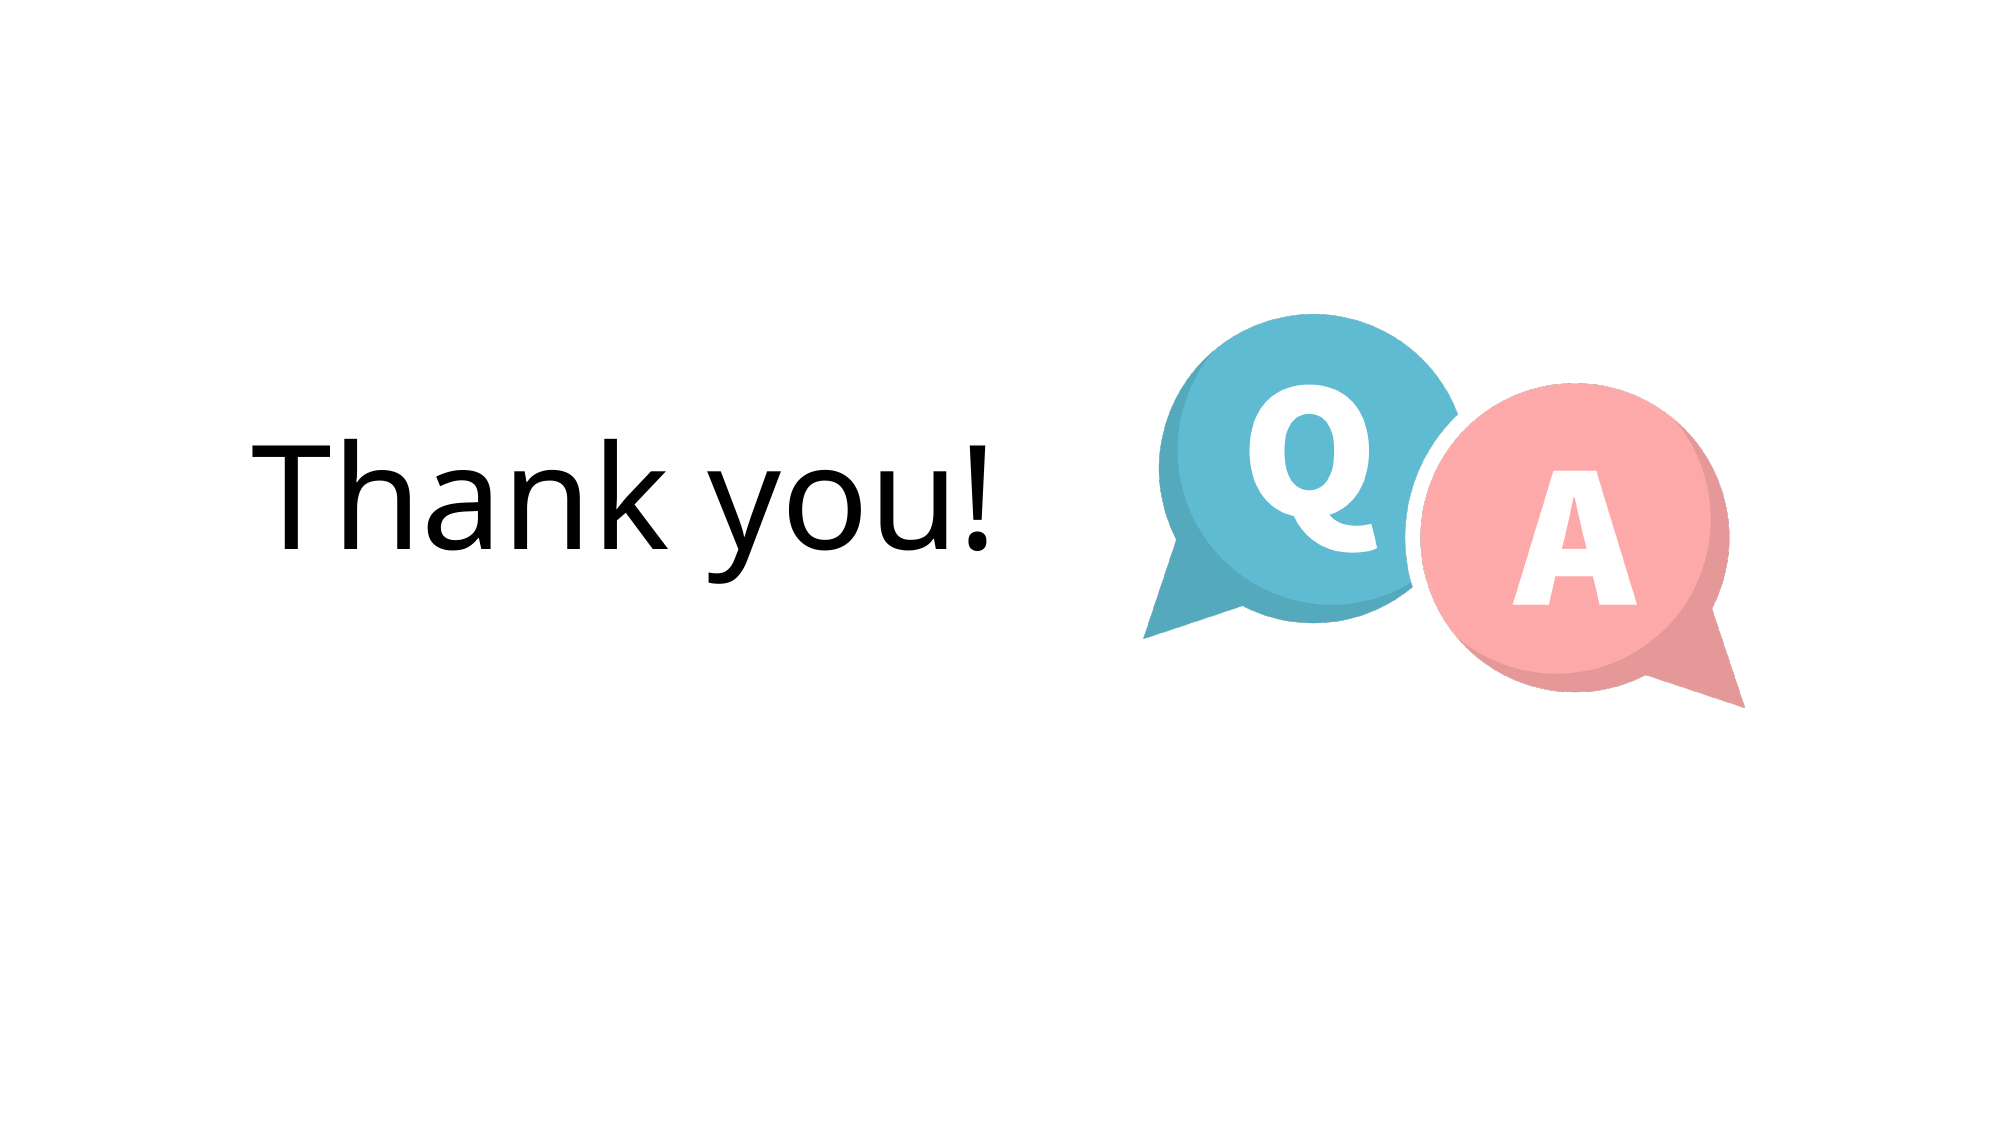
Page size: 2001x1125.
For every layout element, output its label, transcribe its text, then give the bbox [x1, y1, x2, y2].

list Thank you! [202, 417, 1048, 708]
picture [1143, 314, 1745, 708]
